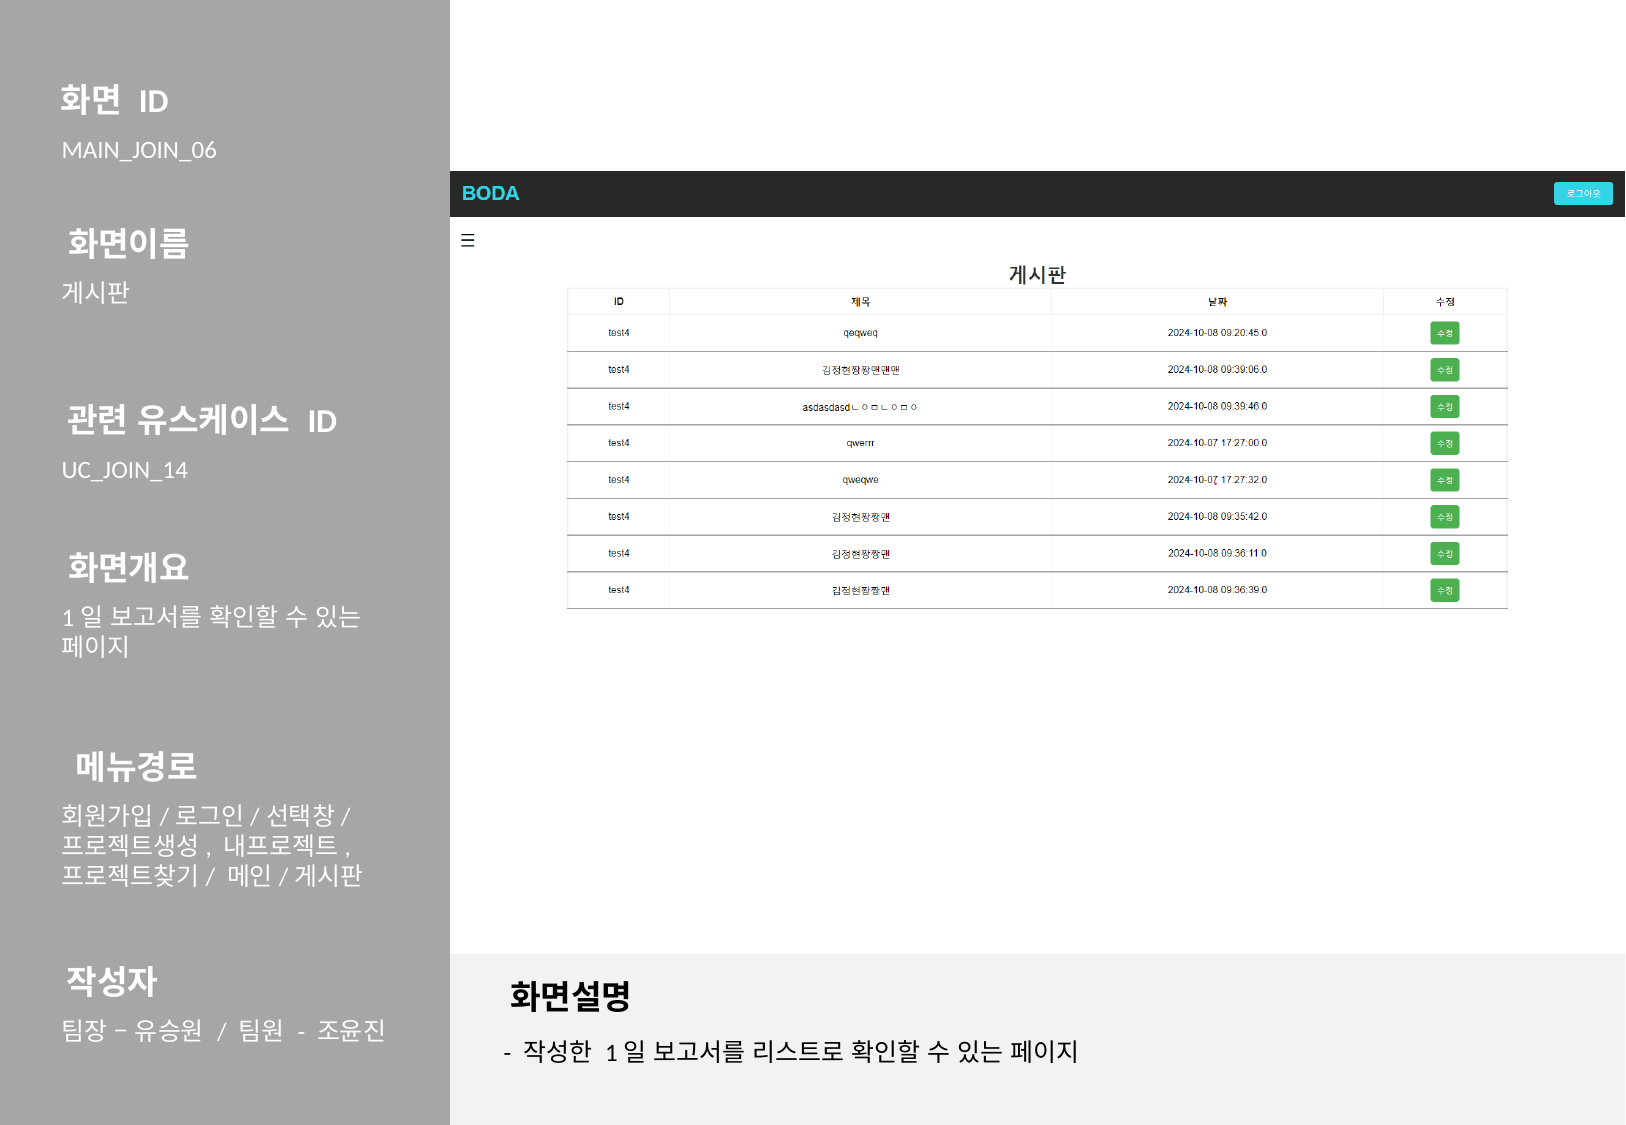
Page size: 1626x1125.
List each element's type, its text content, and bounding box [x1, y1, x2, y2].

text_box 화면설명 [495, 968, 648, 1024]
text_box [0, 0, 451, 1125]
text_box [46, 953, 404, 1054]
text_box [46, 216, 404, 316]
text_box [451, 953, 1625, 1125]
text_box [46, 391, 404, 492]
text_box - 작성한 1일 보고서를 리스트로 확인할 수 있는 페이지 [488, 1029, 1586, 1074]
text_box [46, 71, 404, 172]
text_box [46, 738, 436, 899]
picture [450, 171, 1625, 751]
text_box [46, 539, 404, 639]
